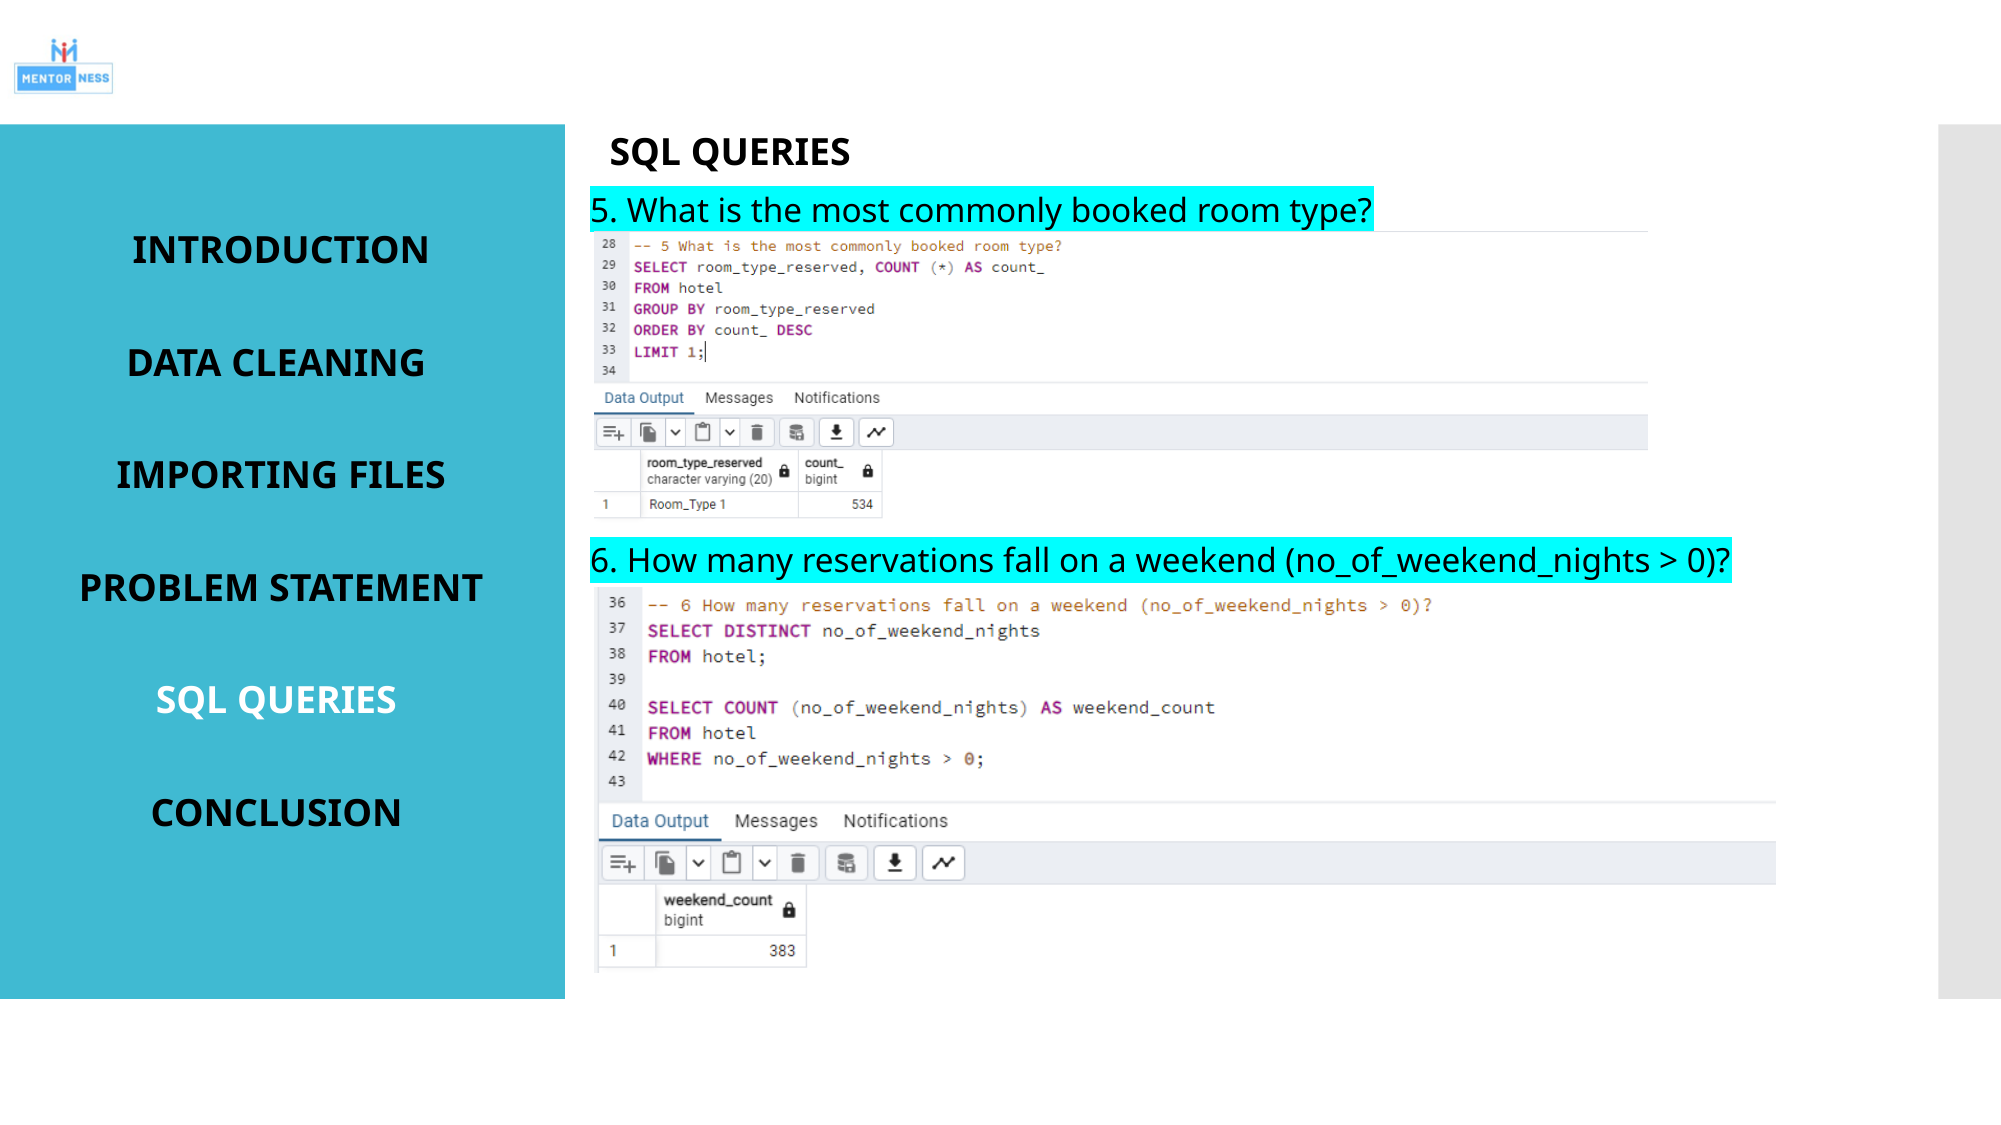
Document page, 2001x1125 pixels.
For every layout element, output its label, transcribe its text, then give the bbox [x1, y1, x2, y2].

text_box 5. What is the most commonly booked room type? [575, 181, 1577, 236]
text_box SQL QUERIES [594, 120, 889, 181]
picture [7, 8, 121, 122]
text_box 6. How many reservations fall on a weekend (no_of_weekend_nights > 0)? [575, 532, 1999, 587]
text_box INTRODUCTION DATA CLEANING IMPORTING FILES PROBLEM STATEMENT SQL QUERIES CONCLUSION [58, 151, 505, 841]
picture [594, 231, 1648, 533]
picture [594, 587, 1776, 973]
